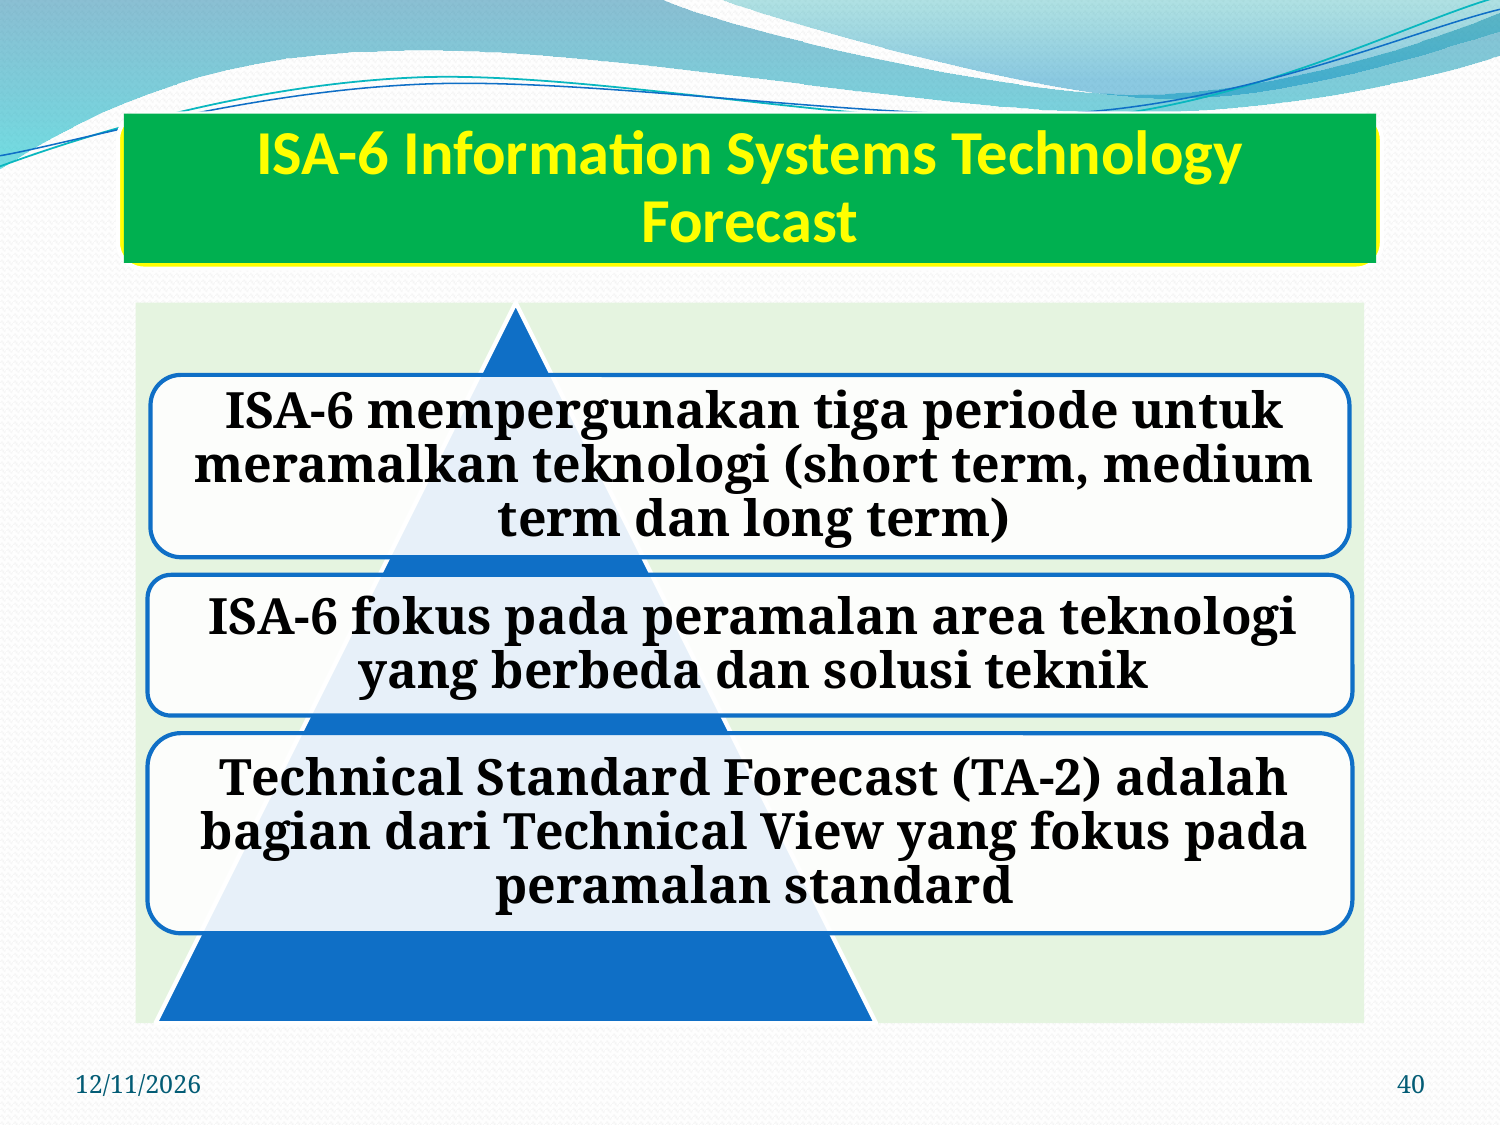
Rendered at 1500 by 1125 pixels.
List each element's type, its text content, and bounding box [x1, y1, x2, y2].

slide_number 40 [1299, 1042, 1425, 1103]
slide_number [75, 1042, 425, 1103]
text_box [117, 113, 1383, 269]
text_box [135, 302, 1365, 1024]
